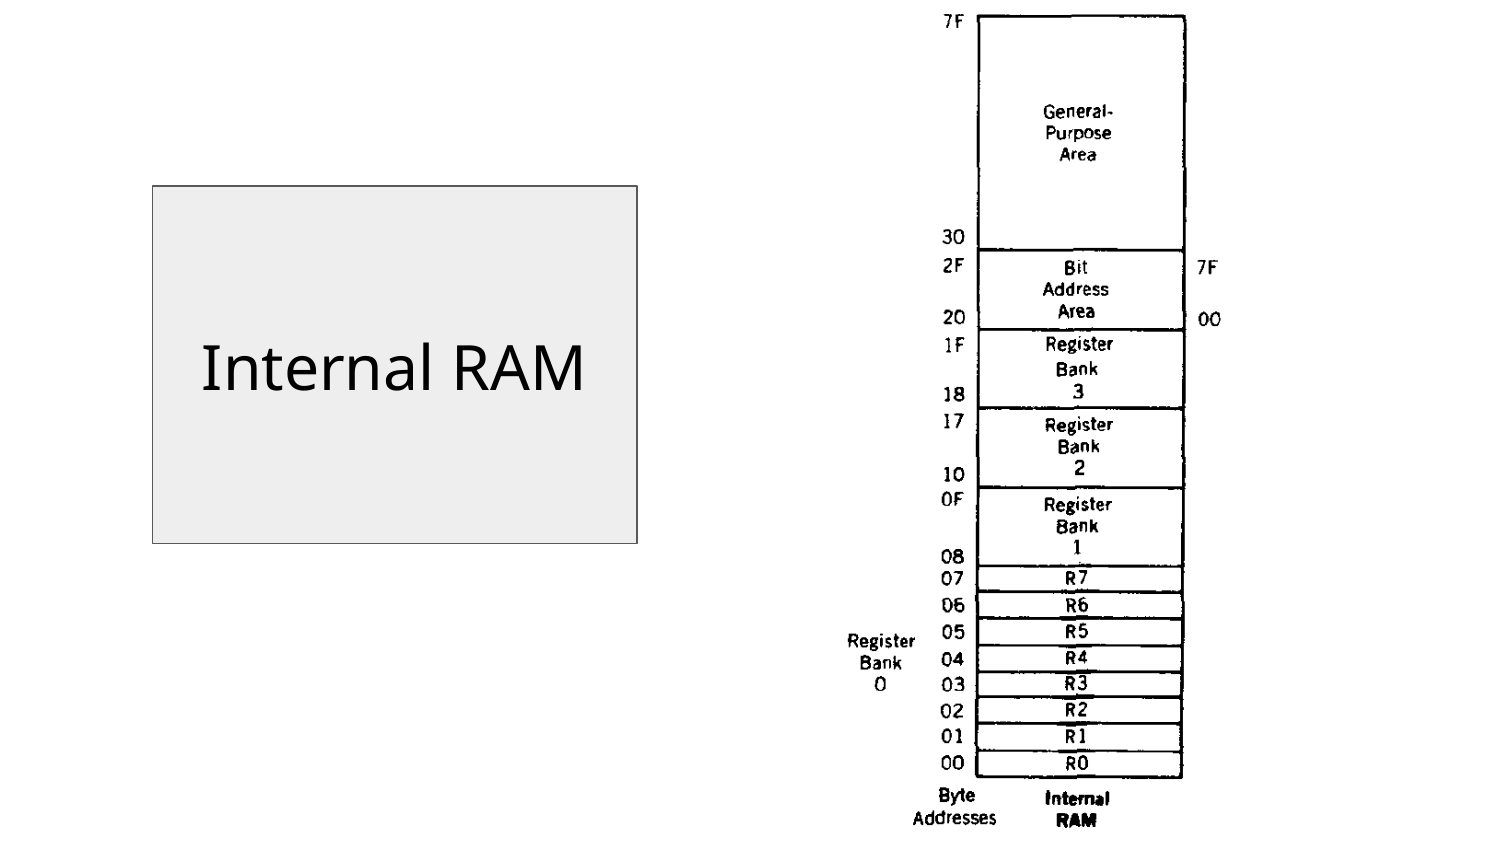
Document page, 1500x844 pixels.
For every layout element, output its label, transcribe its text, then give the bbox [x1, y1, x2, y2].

text_box Internal RAM [152, 186, 637, 544]
picture [835, 0, 1226, 844]
